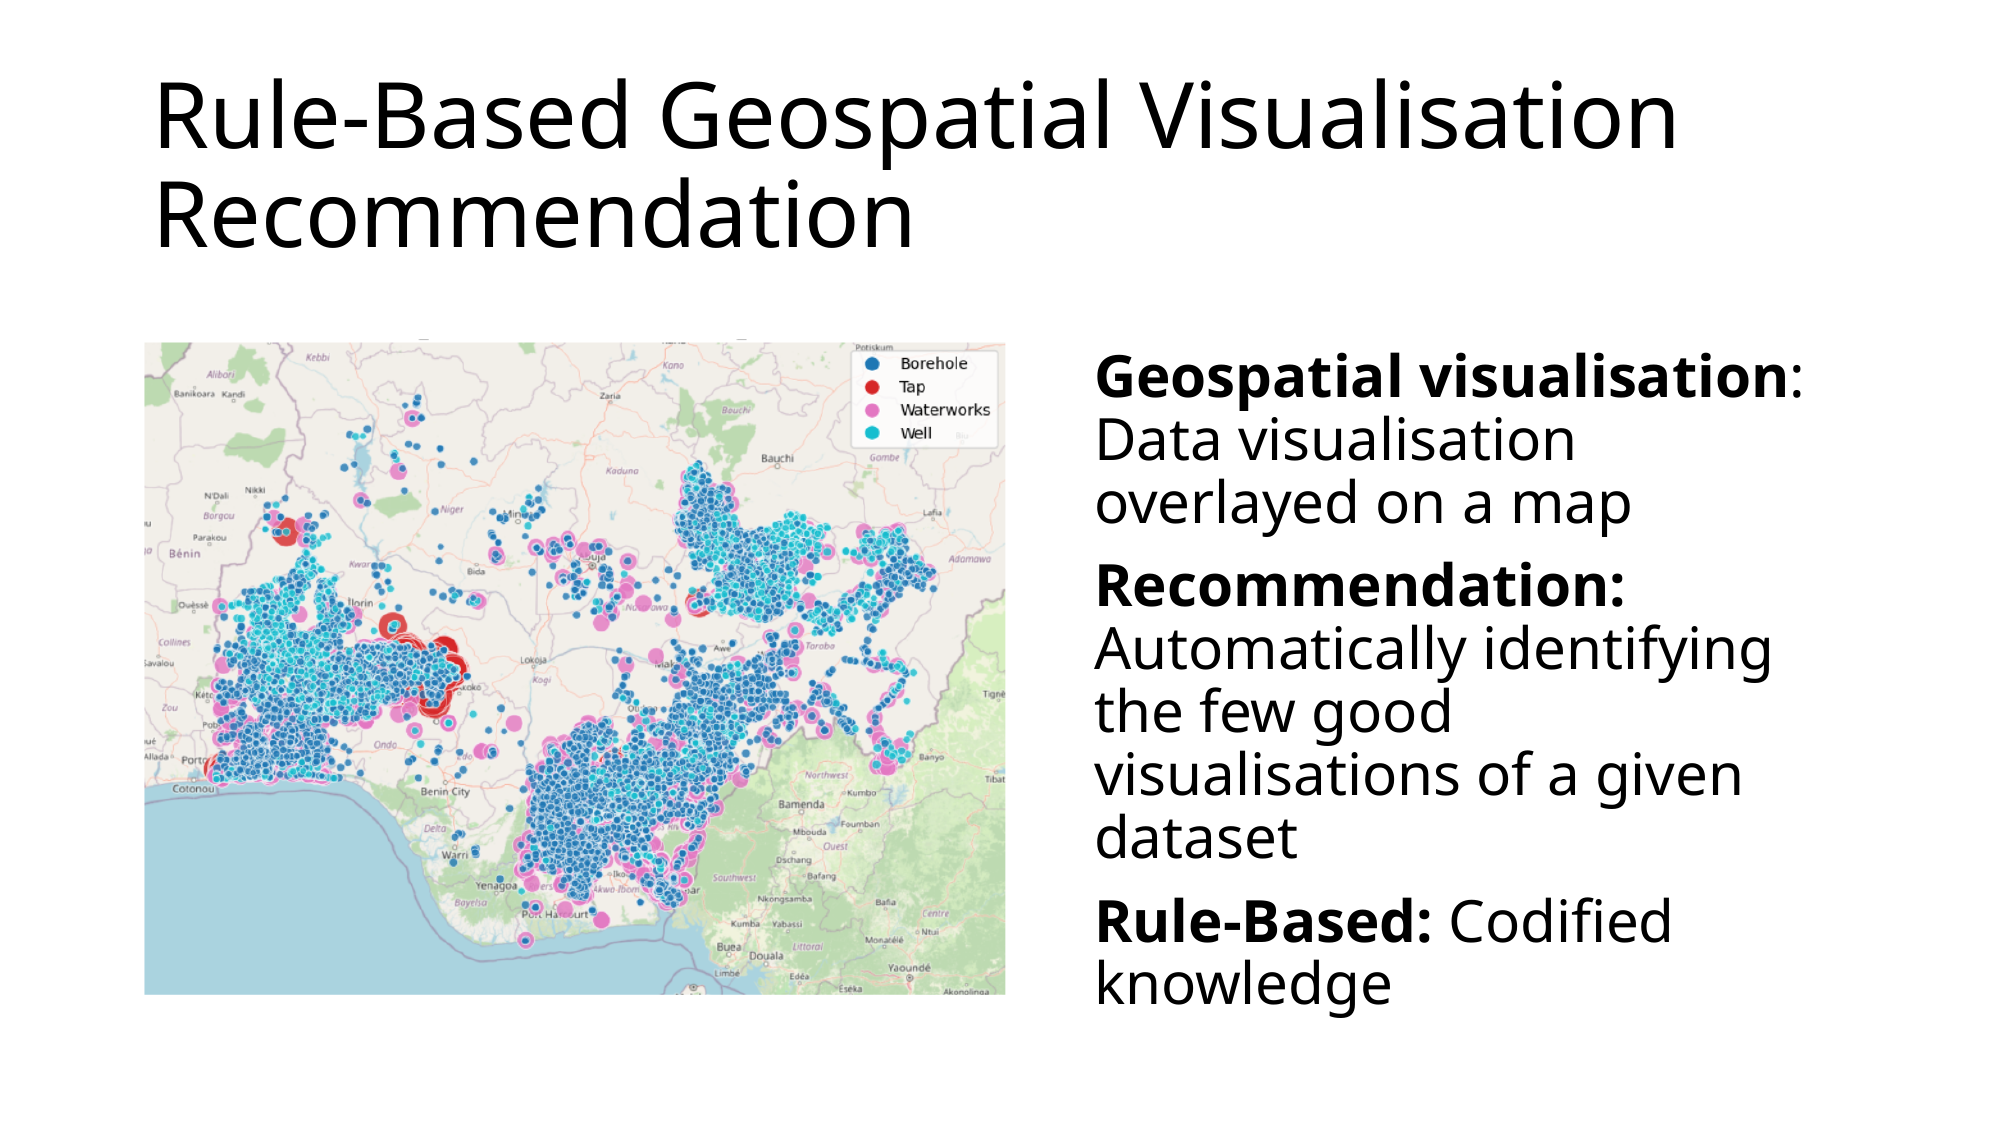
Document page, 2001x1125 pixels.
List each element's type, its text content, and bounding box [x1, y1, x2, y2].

list Geospatial visualisation: Data visualisation overlayed on a map Recommendation: Automatically identifying the few good visualisations of a given dataset Rule-Based: Codified knowledge [1079, 339, 1851, 1054]
title Rule-Based Geospatial Visualisation Recommendation [137, 59, 1863, 278]
picture [136, 339, 1016, 1003]
